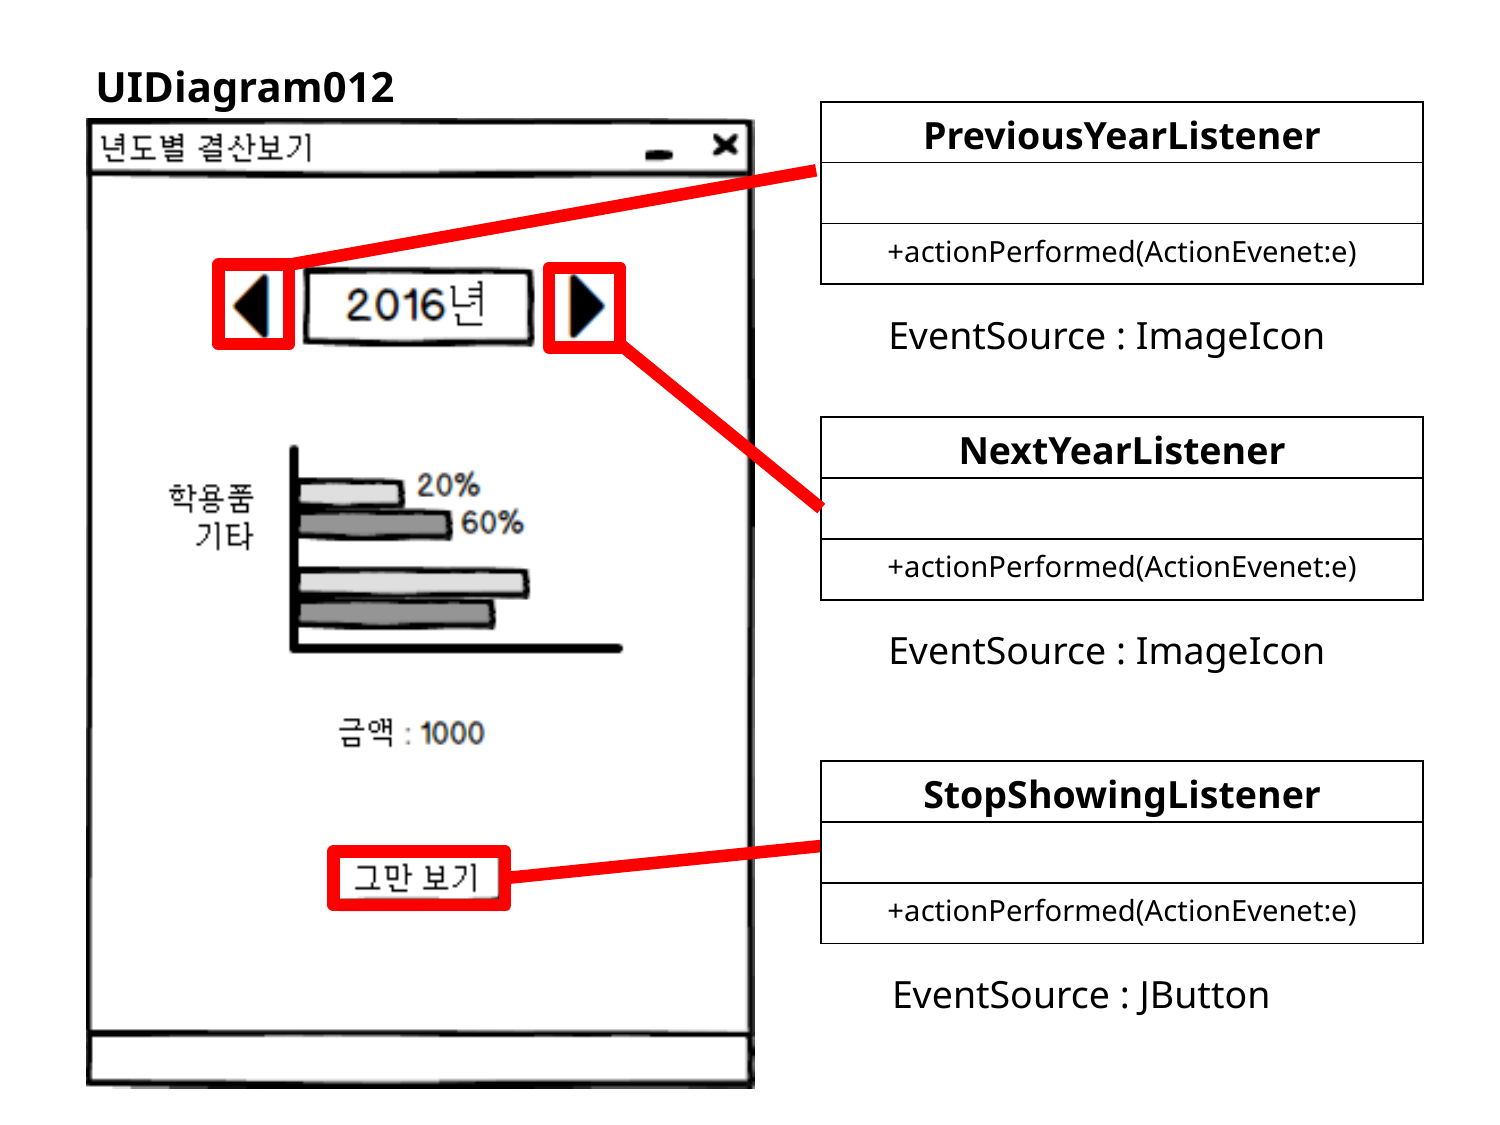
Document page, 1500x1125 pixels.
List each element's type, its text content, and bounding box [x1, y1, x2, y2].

table_header NextYearListener [826, 418, 1422, 477]
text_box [289, 169, 817, 265]
table_cell +actionPerformed(ActionEvenet:e) [822, 884, 1422, 943]
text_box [619, 343, 822, 509]
table_cell +actionPerformed(ActionEvenet:e) [822, 224, 1422, 283]
text_box EventSource : JButton [877, 963, 1286, 1024]
text_box EventSource : ImageIcon [873, 304, 1341, 365]
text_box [504, 845, 822, 879]
text_box UIDiagram012 [80, 53, 410, 118]
picture [85, 118, 755, 1089]
text_box EventSource : ImageIcon [873, 619, 1341, 680]
table_cell +actionPerformed(ActionEvenet:e) [822, 540, 1422, 599]
table_header StopShowingListener [822, 762, 1422, 821]
table_header PreviousYearListener [822, 103, 1422, 162]
table_cell [822, 823, 1422, 882]
table_cell [822, 479, 1422, 538]
table_cell [822, 163, 1422, 223]
